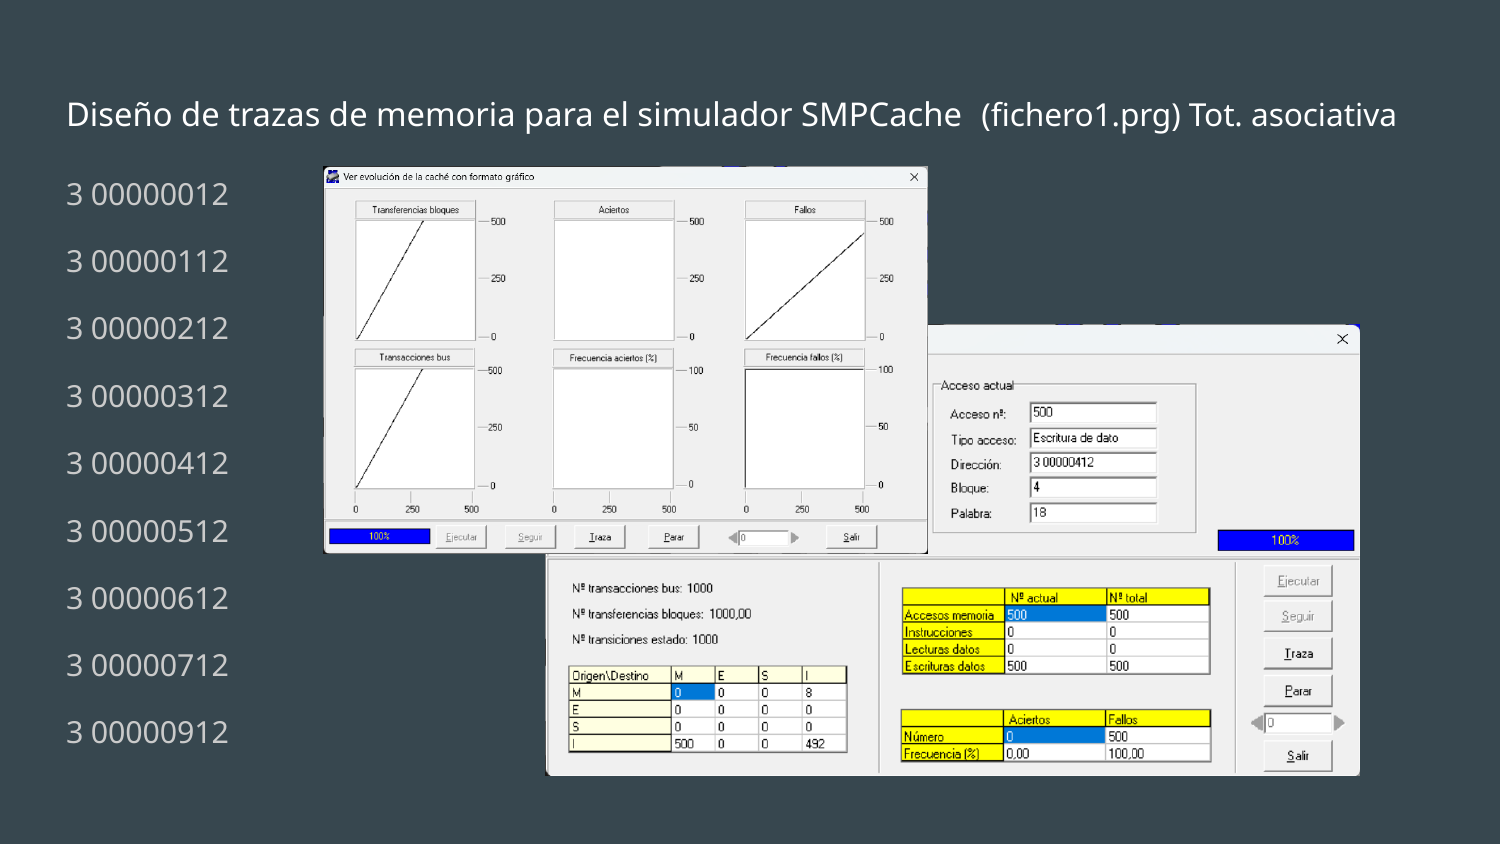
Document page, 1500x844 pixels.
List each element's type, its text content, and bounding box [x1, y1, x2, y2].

title Diseño de trazas de memoria para el simulador SMPCache (fichero1.prg) Tot. asociativa [51, 72, 1449, 167]
list 3 00000012 3 00000112 3 00000212 3 00000312 3 00000412 3 00000512 3 00000612 3 00000712 3 00000912 [51, 152, 297, 776]
picture [323, 166, 1361, 777]
